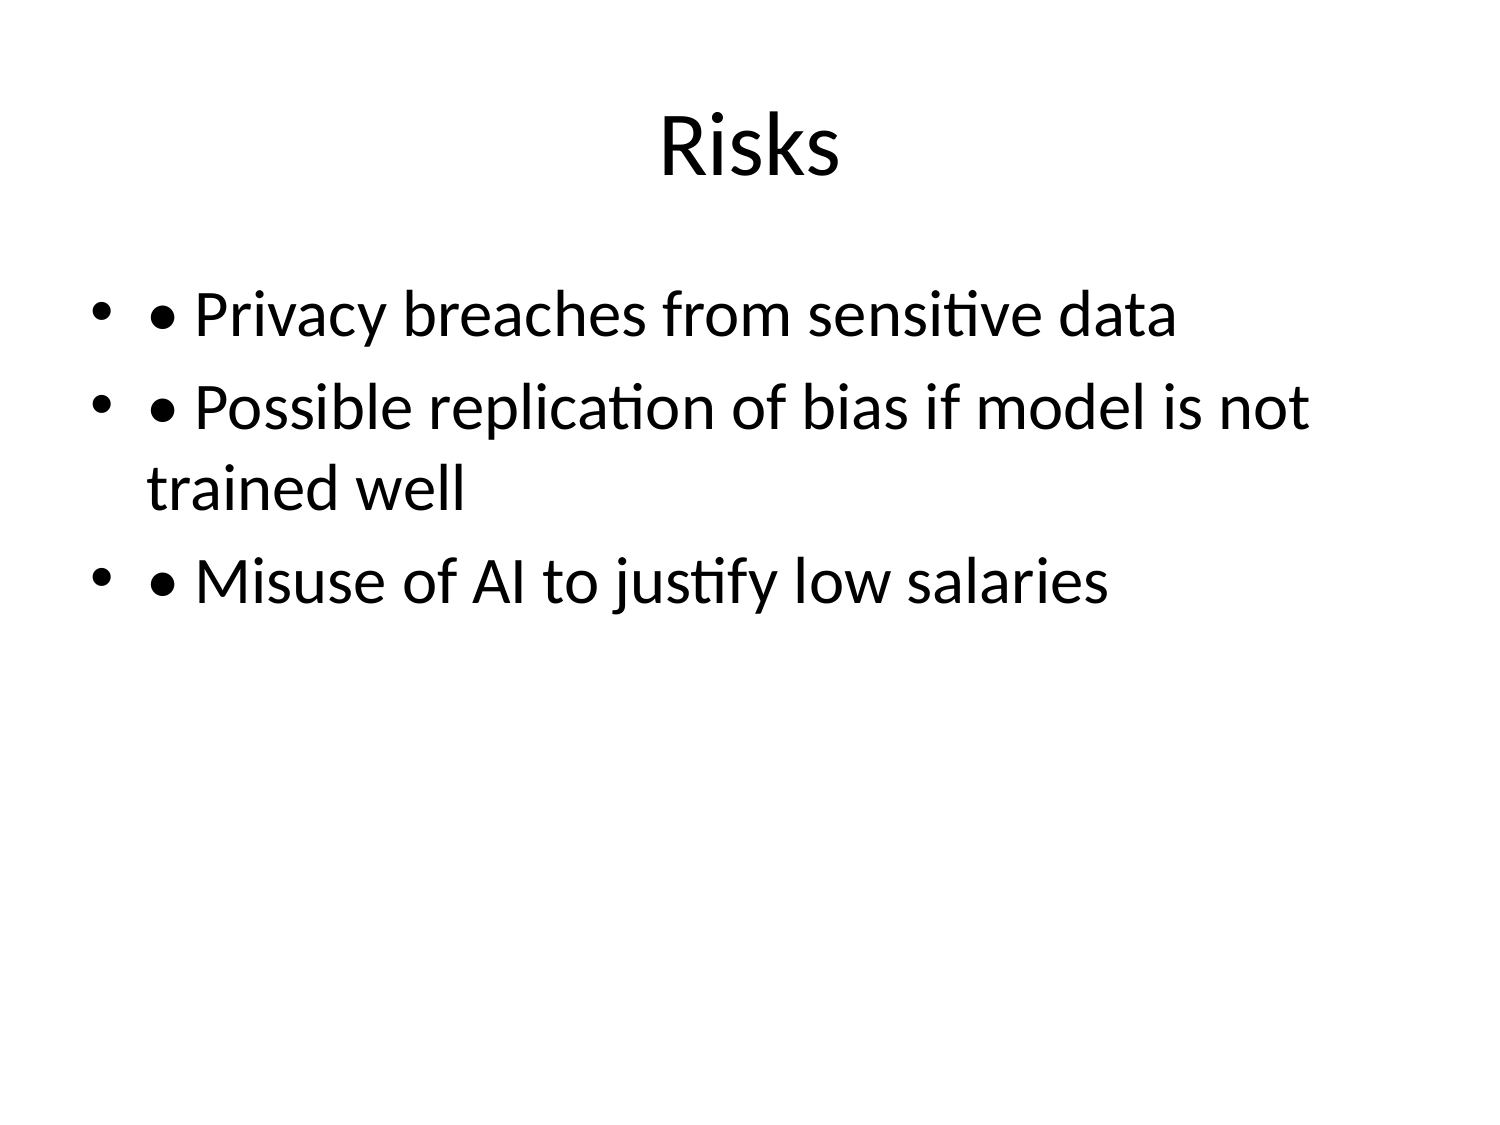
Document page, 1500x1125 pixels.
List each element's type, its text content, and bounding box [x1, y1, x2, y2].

title Risks [75, 45, 1425, 233]
list • Privacy breaches from sensitive data • Possible replication of bias if model is not trained well • Misuse of AI to justify low salaries [75, 262, 1425, 1005]
